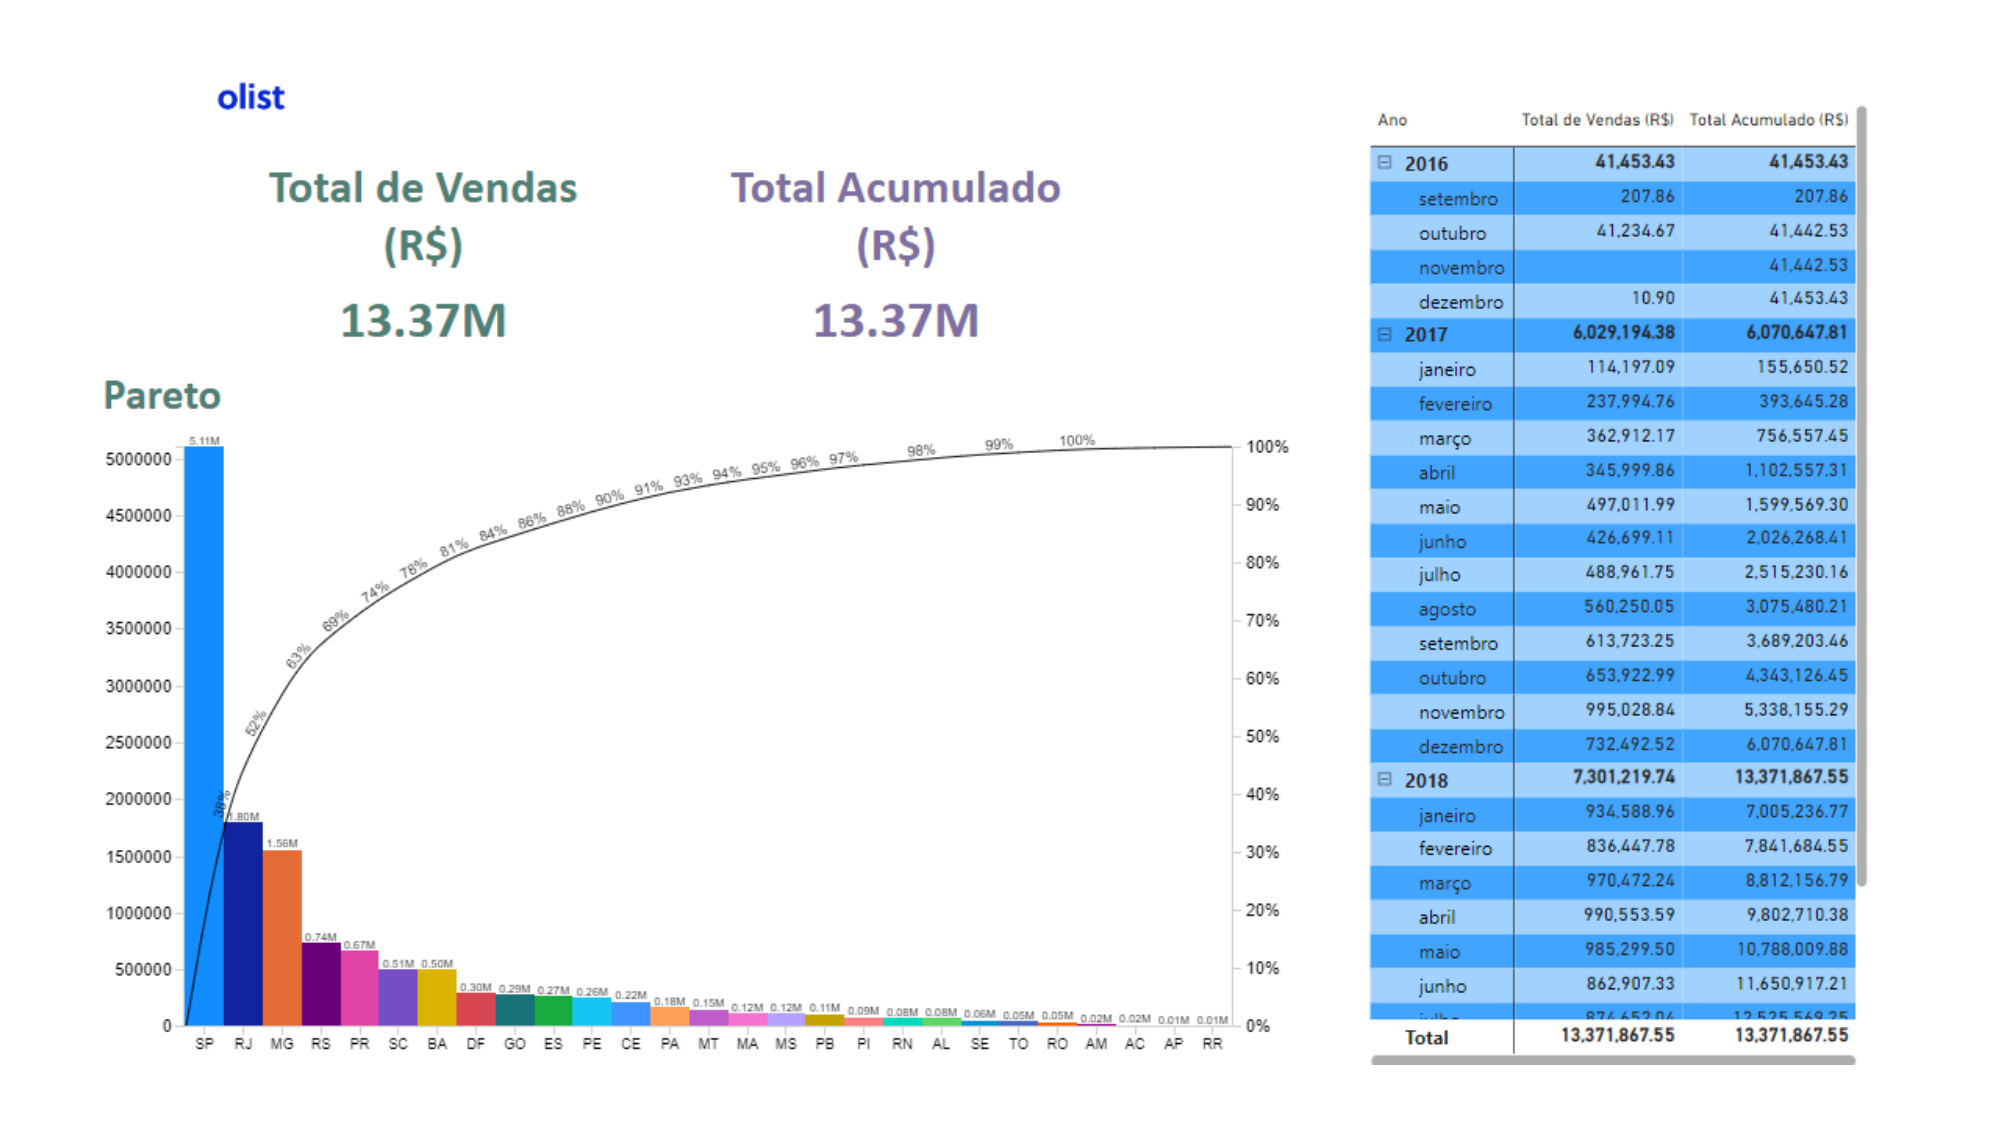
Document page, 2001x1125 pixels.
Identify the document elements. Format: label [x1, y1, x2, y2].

picture [98, 60, 1902, 1065]
